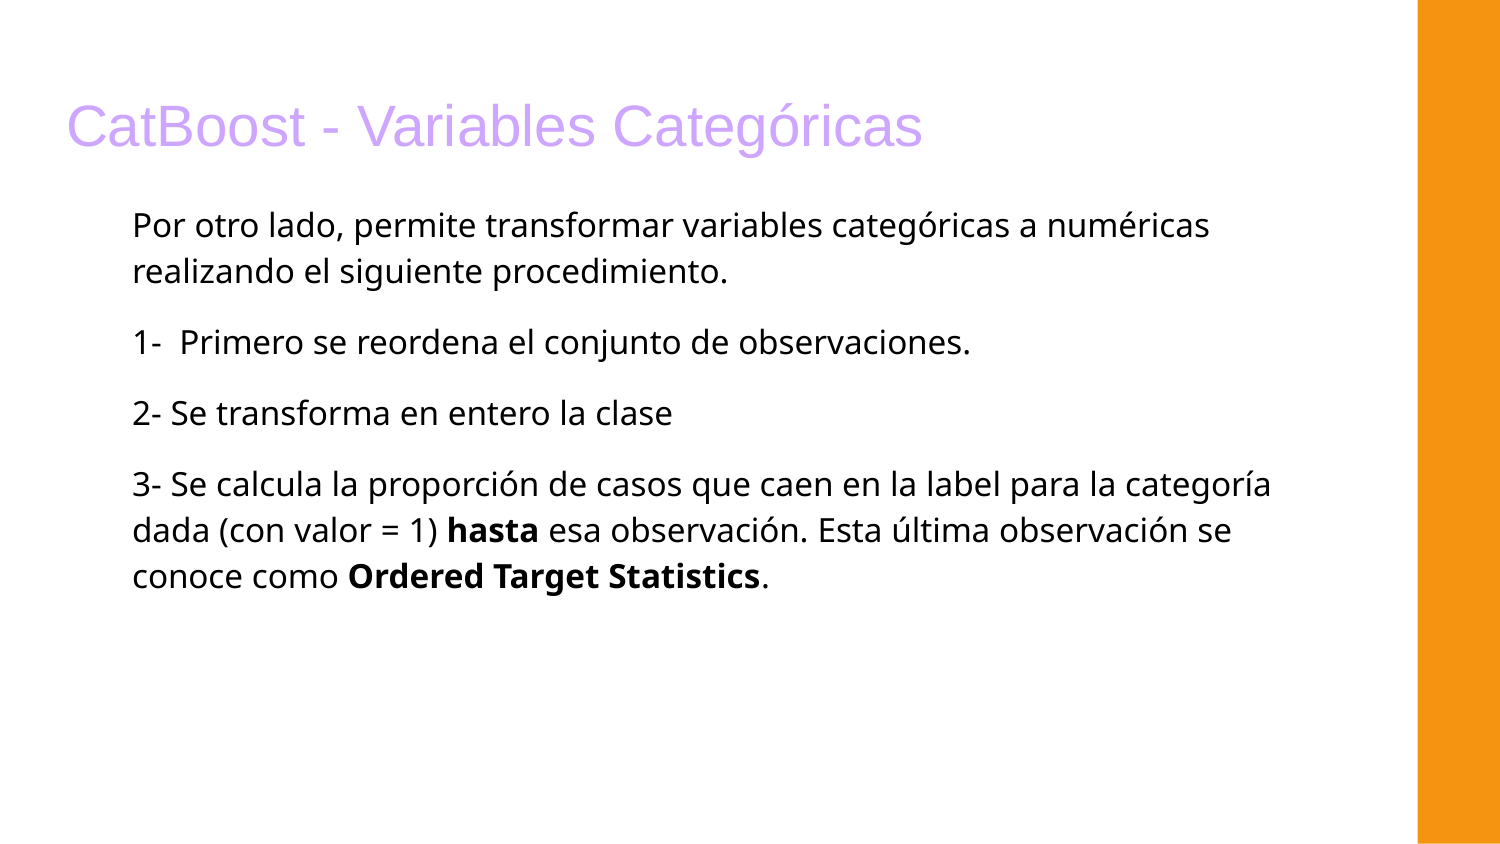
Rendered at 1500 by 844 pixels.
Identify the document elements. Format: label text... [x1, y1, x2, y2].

list Por otro lado, permite transformar variables categóricas a numéricas realizando el siguiente procedimiento. 1- Primero se reordena el conjunto de observaciones. 2- Se transforma en entero la clase 3- Se calcula la proporción de casos que caen en la label para la categoría dada (con valor = 1) hasta esa observación. Esta última observación se conoce como Ordered Target Statistics. [116, 183, 1362, 819]
text_box [1417, 0, 1500, 844]
title CatBoost - Variables Categóricas [51, 72, 1417, 167]
